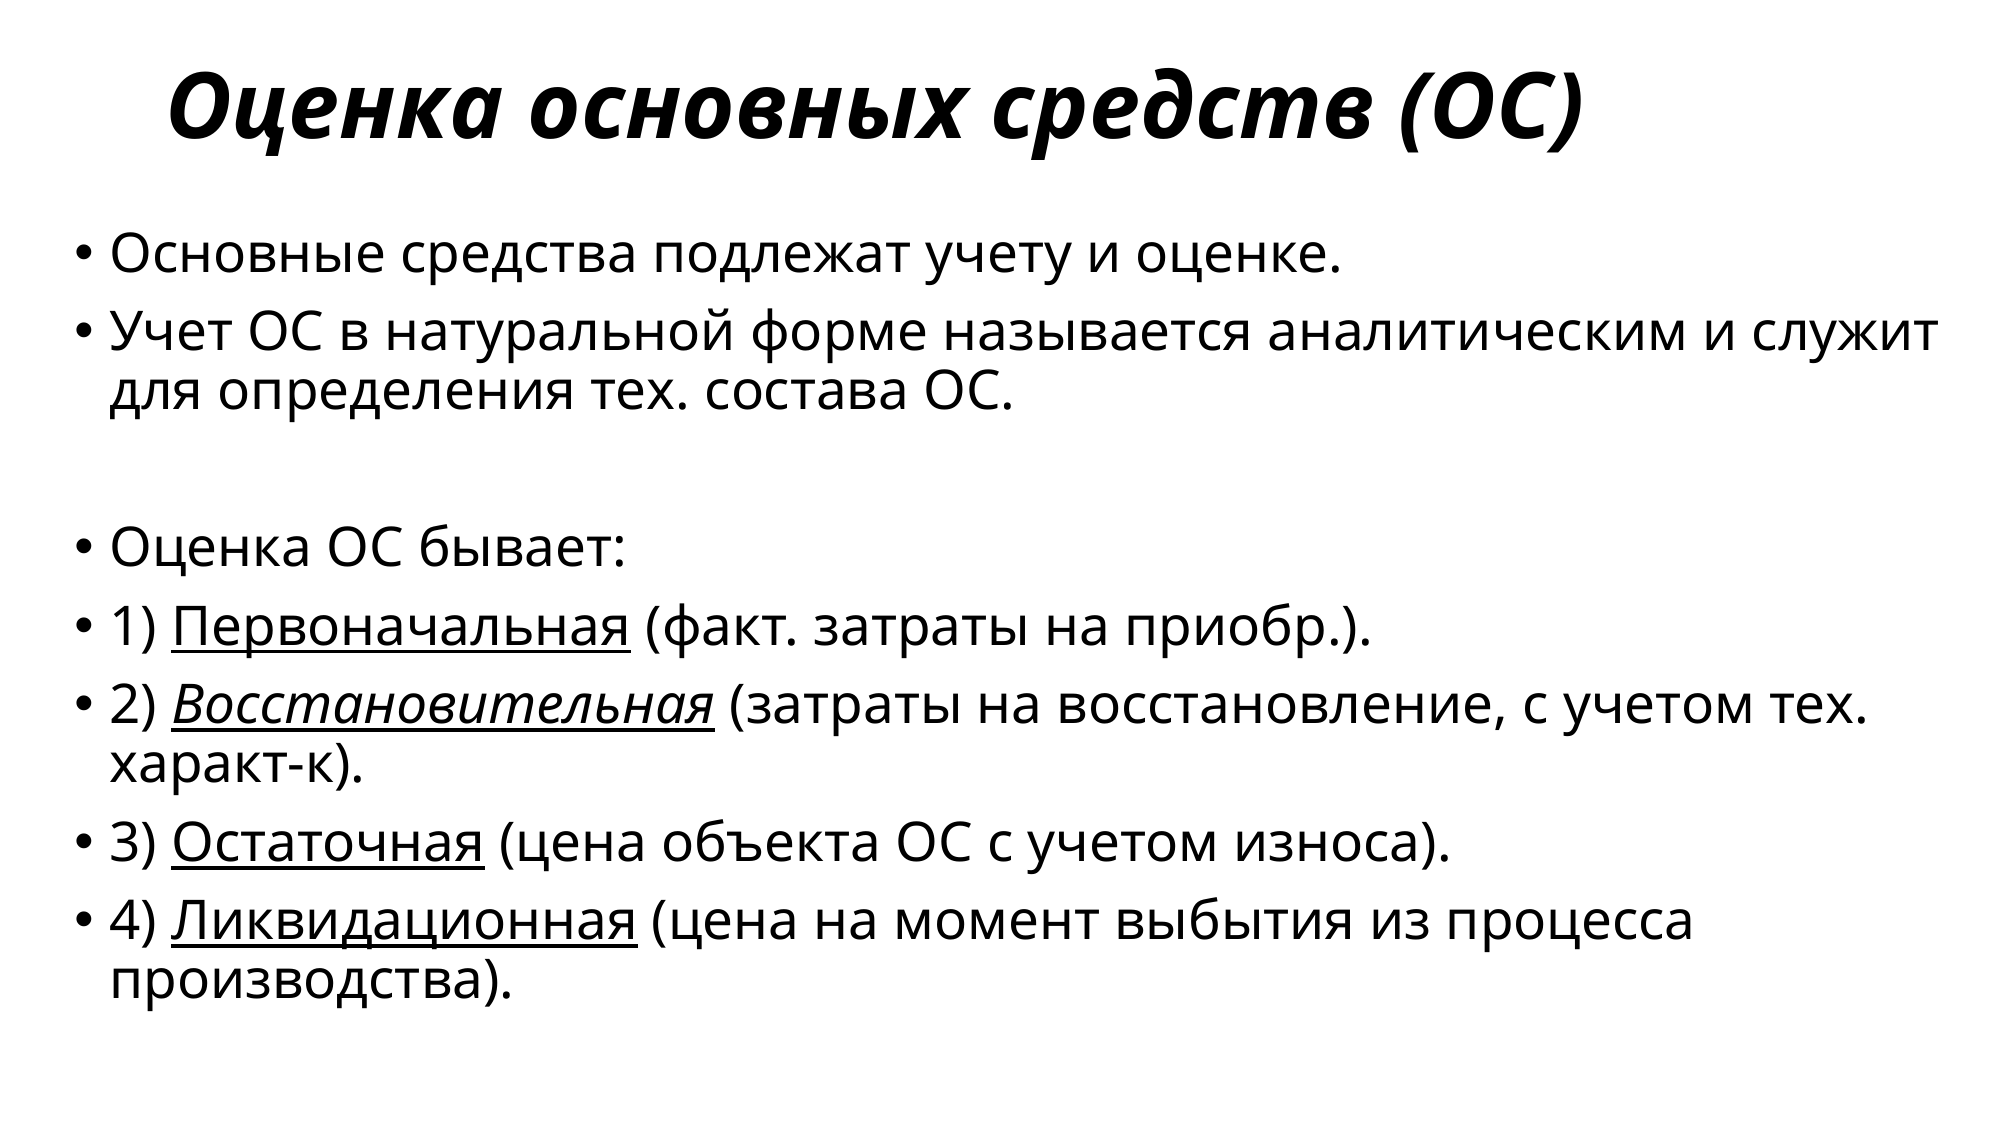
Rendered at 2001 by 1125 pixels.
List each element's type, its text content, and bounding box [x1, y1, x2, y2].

title Оценка основных средств (ОС) [150, 0, 1875, 217]
list Основные средства подлежат учету и оценке. Учет ОС в натуральной форме называется аналитическим и служит для определения тех. состава ОС. Оценка ОС бывает: 1) Первоначальная (факт. затраты на приобр.). 2) Восстановительная (затраты на восстановление, с учетом тех. характ-к). 3) Остаточная (цена объекта ОС с учетом износа). 4) Ликвидационная (цена на момент выбытия из процесса производства). [59, 217, 1966, 1025]
